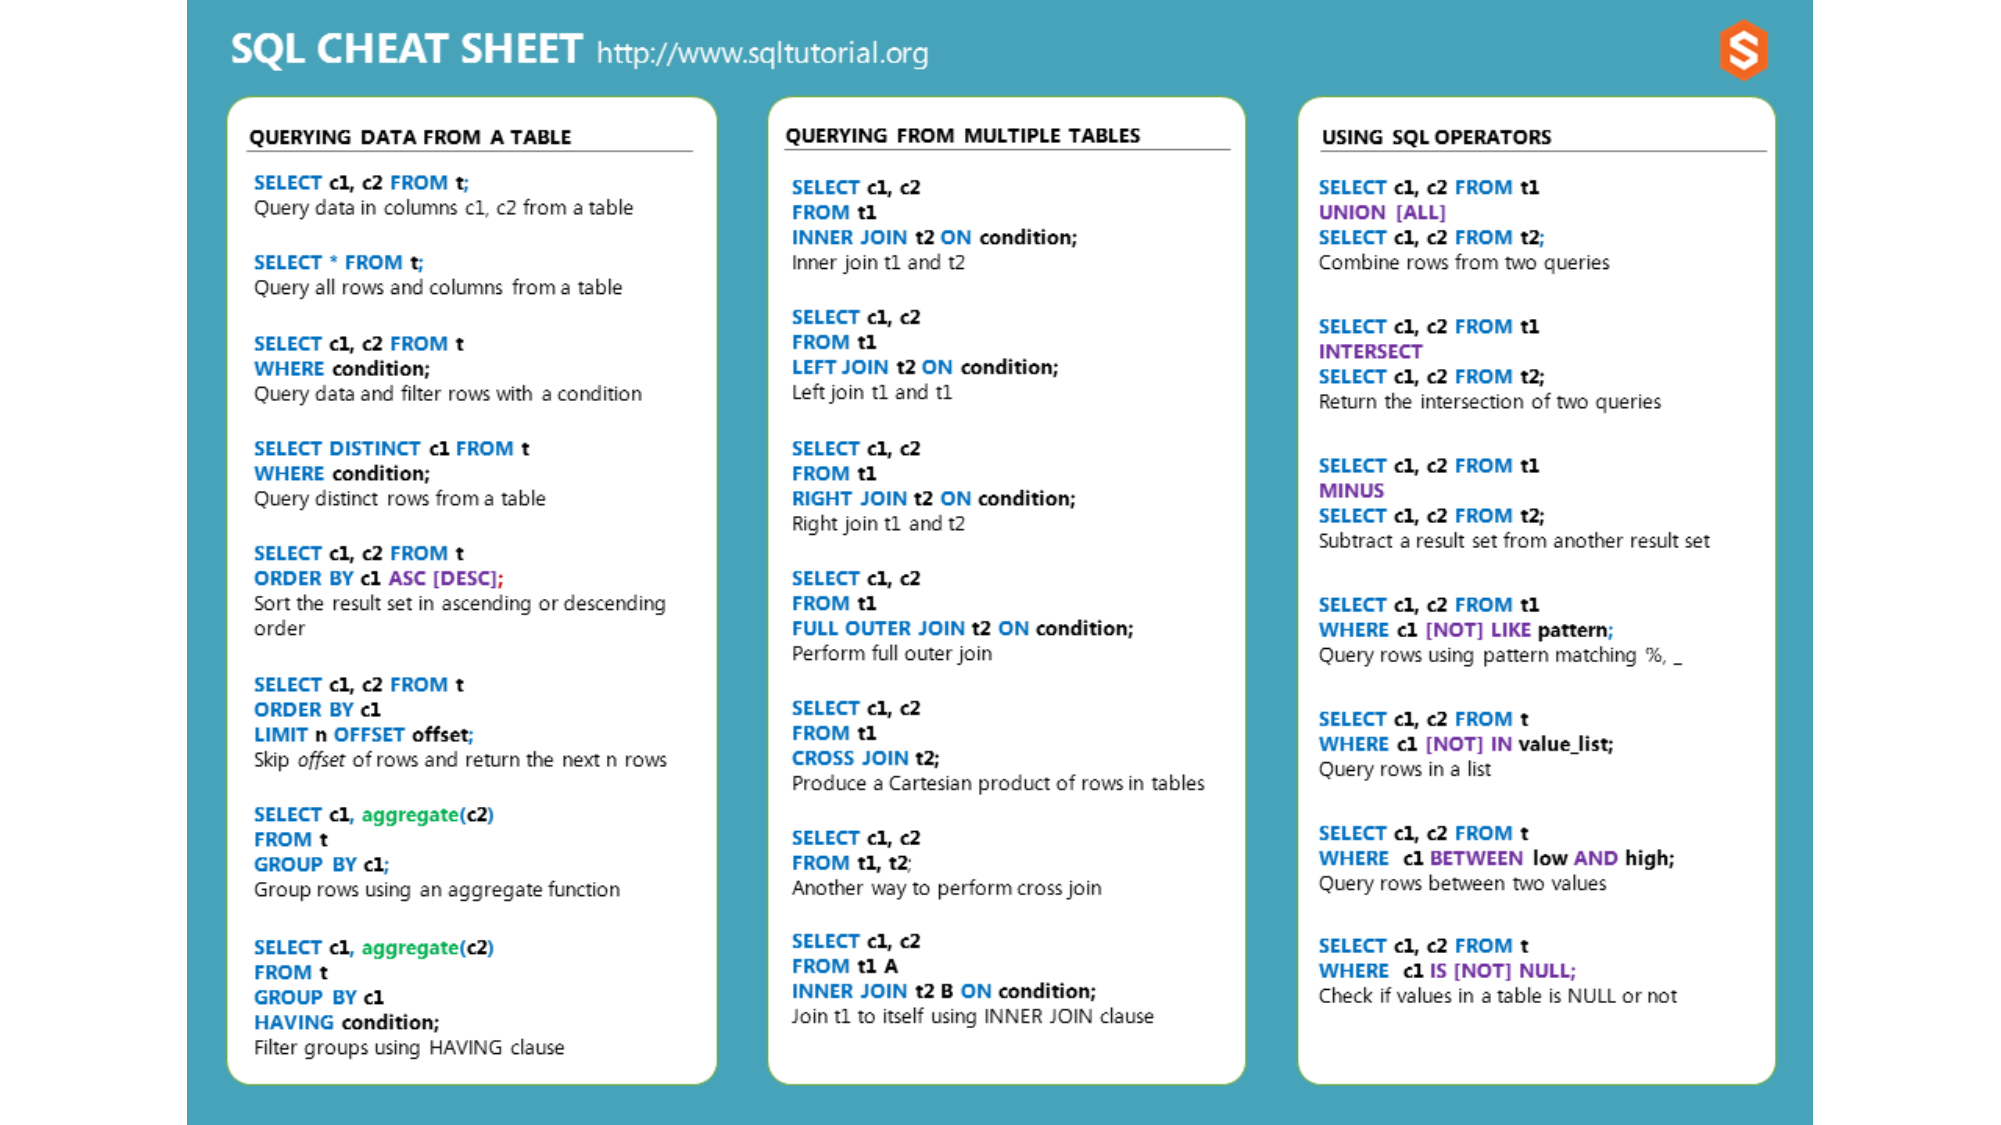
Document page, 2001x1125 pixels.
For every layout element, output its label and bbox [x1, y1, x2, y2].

picture [187, 0, 1813, 1125]
